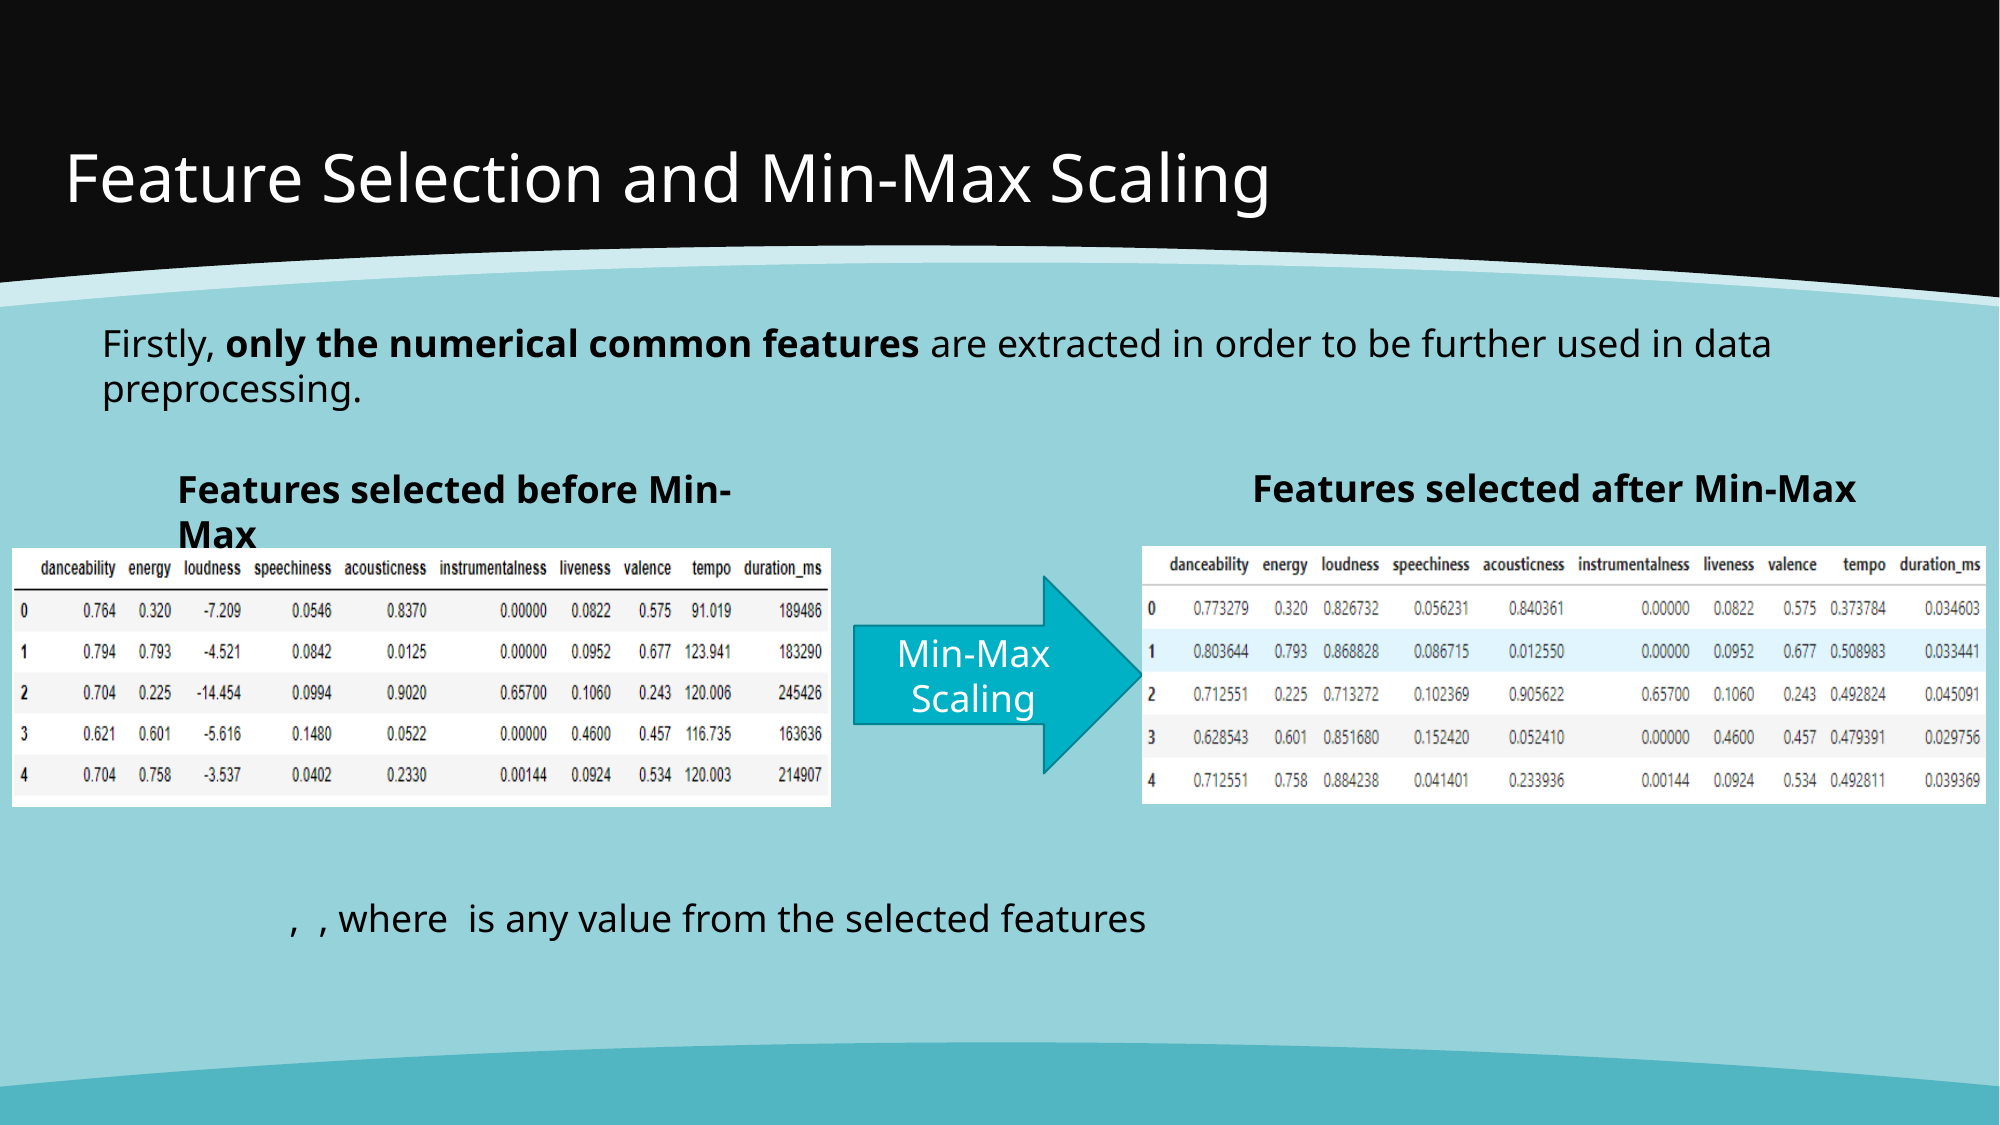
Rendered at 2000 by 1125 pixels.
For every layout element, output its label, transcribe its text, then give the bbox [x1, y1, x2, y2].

text_box Features selected after Min-Max [1237, 457, 1875, 518]
title Feature Selection and Min-Max Scaling [49, 44, 1513, 225]
picture [1142, 545, 1986, 804]
text_box Min-Max Scaling [853, 575, 1142, 775]
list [12, 548, 831, 807]
text_box Features selected before Min-Max [162, 458, 800, 548]
text_box Firstly, only the numerical common features are extracted in order to be further used in data preprocessing. [87, 312, 1986, 418]
